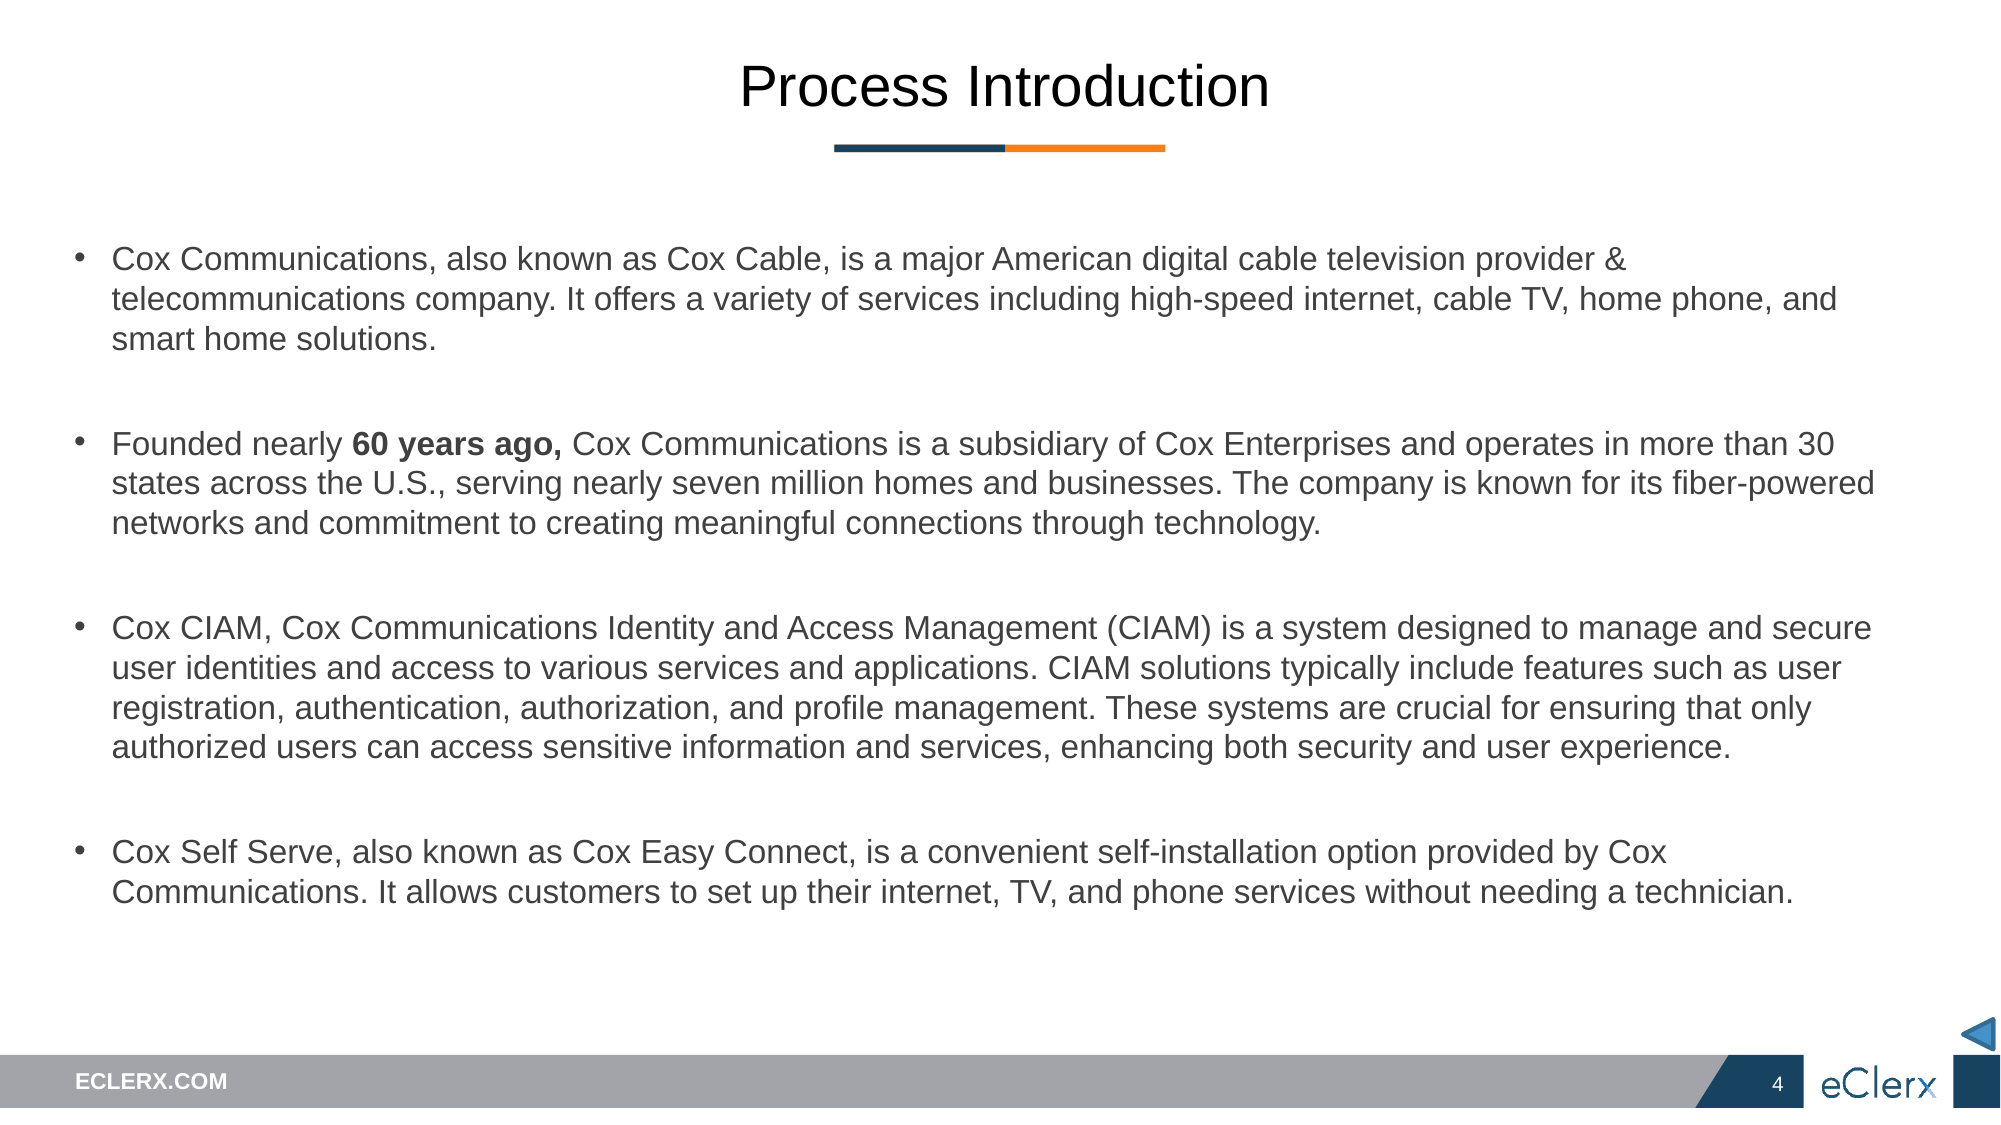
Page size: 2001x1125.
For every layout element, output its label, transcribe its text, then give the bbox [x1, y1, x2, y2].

picture [1820, 1059, 1937, 1104]
text_box [1961, 1017, 1996, 1052]
title Process Introduction [58, 38, 1953, 129]
list Cox Communications, also known as Cox Cable, is a major American digital cable television provider & telecommunications company. It offers a variety of services including high-speed internet, cable TV, home phone, and smart home solutions. Founded nearly 60 years ago, Cox Communications is a subsidiary of Cox Enterprises and operates in more than 30 states across the U.S., serving nearly seven million homes and businesses. The company is known for its fiber-powered networks and commitment to creating meaningful connections through technology. Cox CIAM, Cox Communications Identity and Access Management (CIAM) is a system designed to manage and secure user identities and access to various services and applications. CIAM solutions typically include features such as user registration, authentication, authorization, and profile management. These systems are crucial for ensuring that only authorized users can access sensitive information and services, enhancing both security and user experience. Cox Self Serve, also known as Cox Easy Connect, is a convenient self-installation option provided by Cox Communications. It allows customers to set up their internet, TV, and phone services without needing a technician. [59, 177, 1925, 1003]
